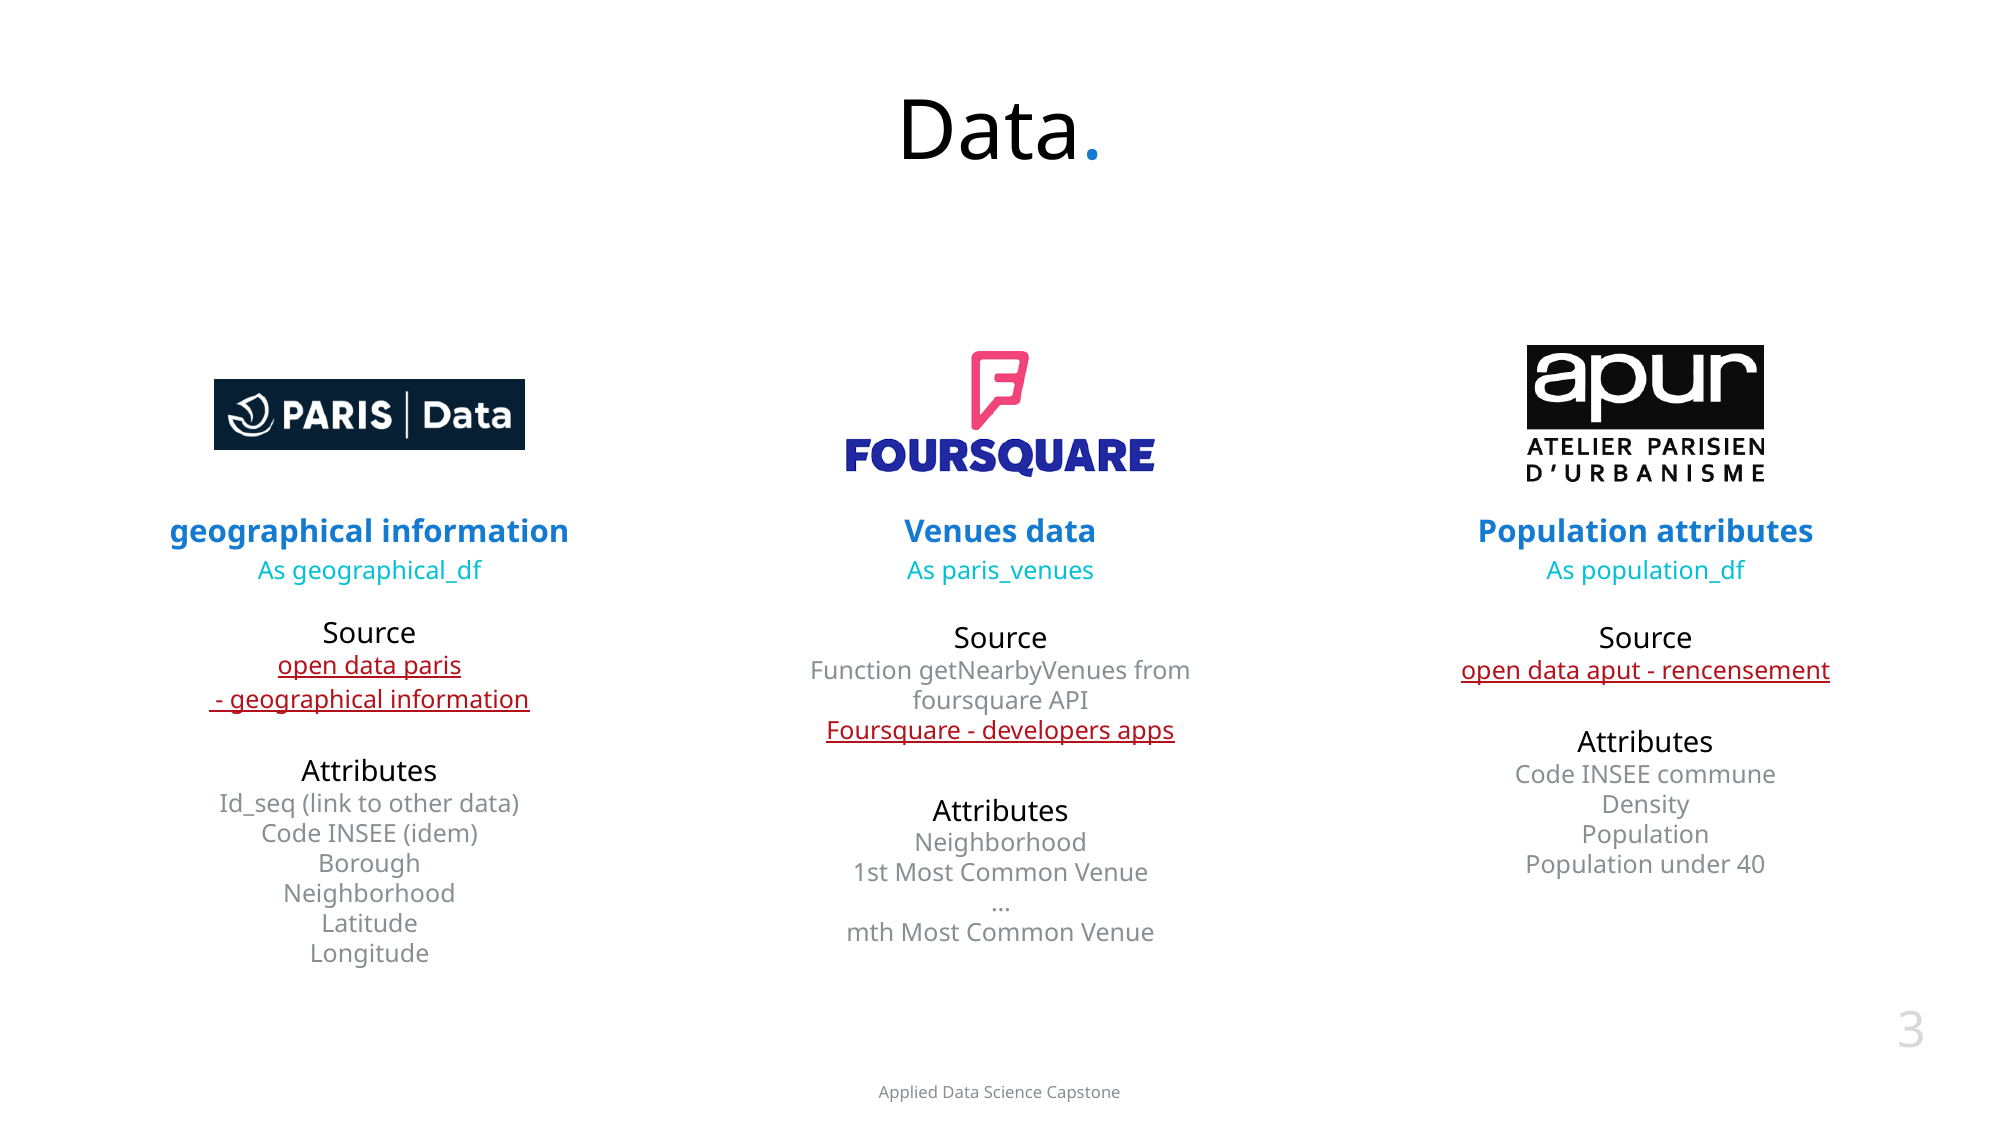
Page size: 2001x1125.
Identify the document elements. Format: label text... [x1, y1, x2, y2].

picture [1527, 345, 1765, 485]
footer Applied Data Science Capstone [59, 1057, 1941, 1125]
list geographical information As geographical_df Source open data paris - geographical information Attributes Id_seq (link to other data) Code INSEE (idem) Borough Neighborhood Latitude Longitude [133, 503, 606, 988]
list Venues data As paris_venues Source Function getNearbyVenues from foursquare API Foursquare - developers apps Attributes Neighborhood 1st Most Common Venue … mth Most Common Venue [764, 503, 1237, 988]
picture [214, 379, 525, 450]
title Data. [79, 56, 1921, 197]
slide_number 3 [1645, 1006, 1941, 1057]
list Population attributes As population_df Source open data aput - rencensement Attributes Code INSEE commune Density Population Population under 40 [1409, 503, 1882, 988]
picture [844, 345, 1156, 485]
